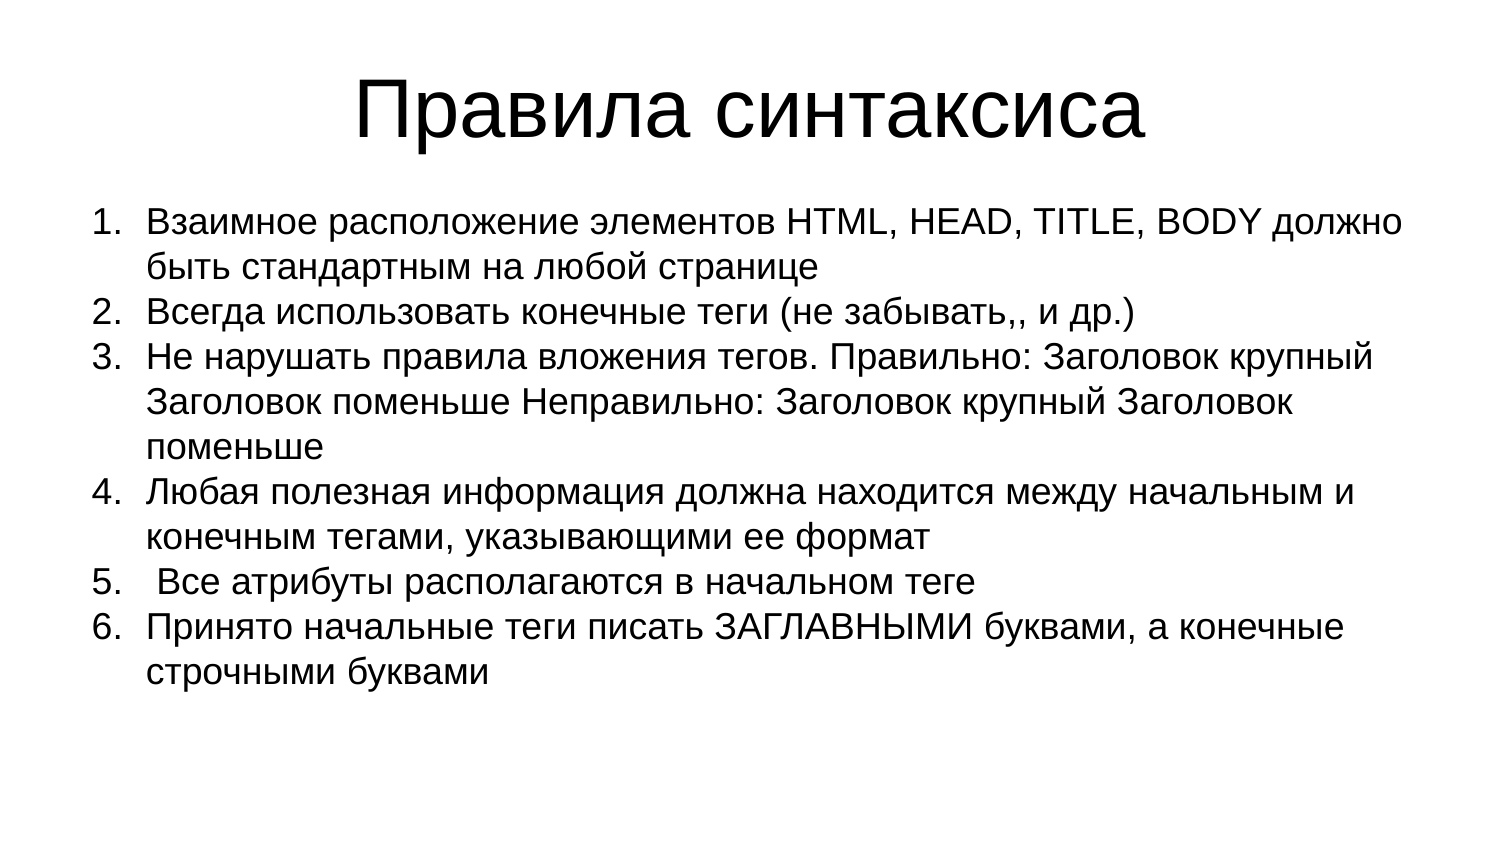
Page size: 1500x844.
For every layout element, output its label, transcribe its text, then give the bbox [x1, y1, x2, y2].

text_box Взаимное расположение элементов HTML, HEAD, TITLE, BODY должно быть стандартным на любой странице Всегда использовать конечные теги (не забывать,, и др.) Не нарушать правила вложения тегов. Правильно: Заголовок крупный Заголовок поменьше Неправильно: Заголовок крупный Заголовок поменьше Любая полезная информация должна находится между начальным и конечным тегами, указывающими ее формат Все атрибуты располагаются в начальном теге Принято начальные теги писать ЗАГЛАВНЫМИ буквами, а конечные строчными буквами [74, 197, 1425, 687]
text_box Правила синтаксиса [74, 33, 1425, 175]
